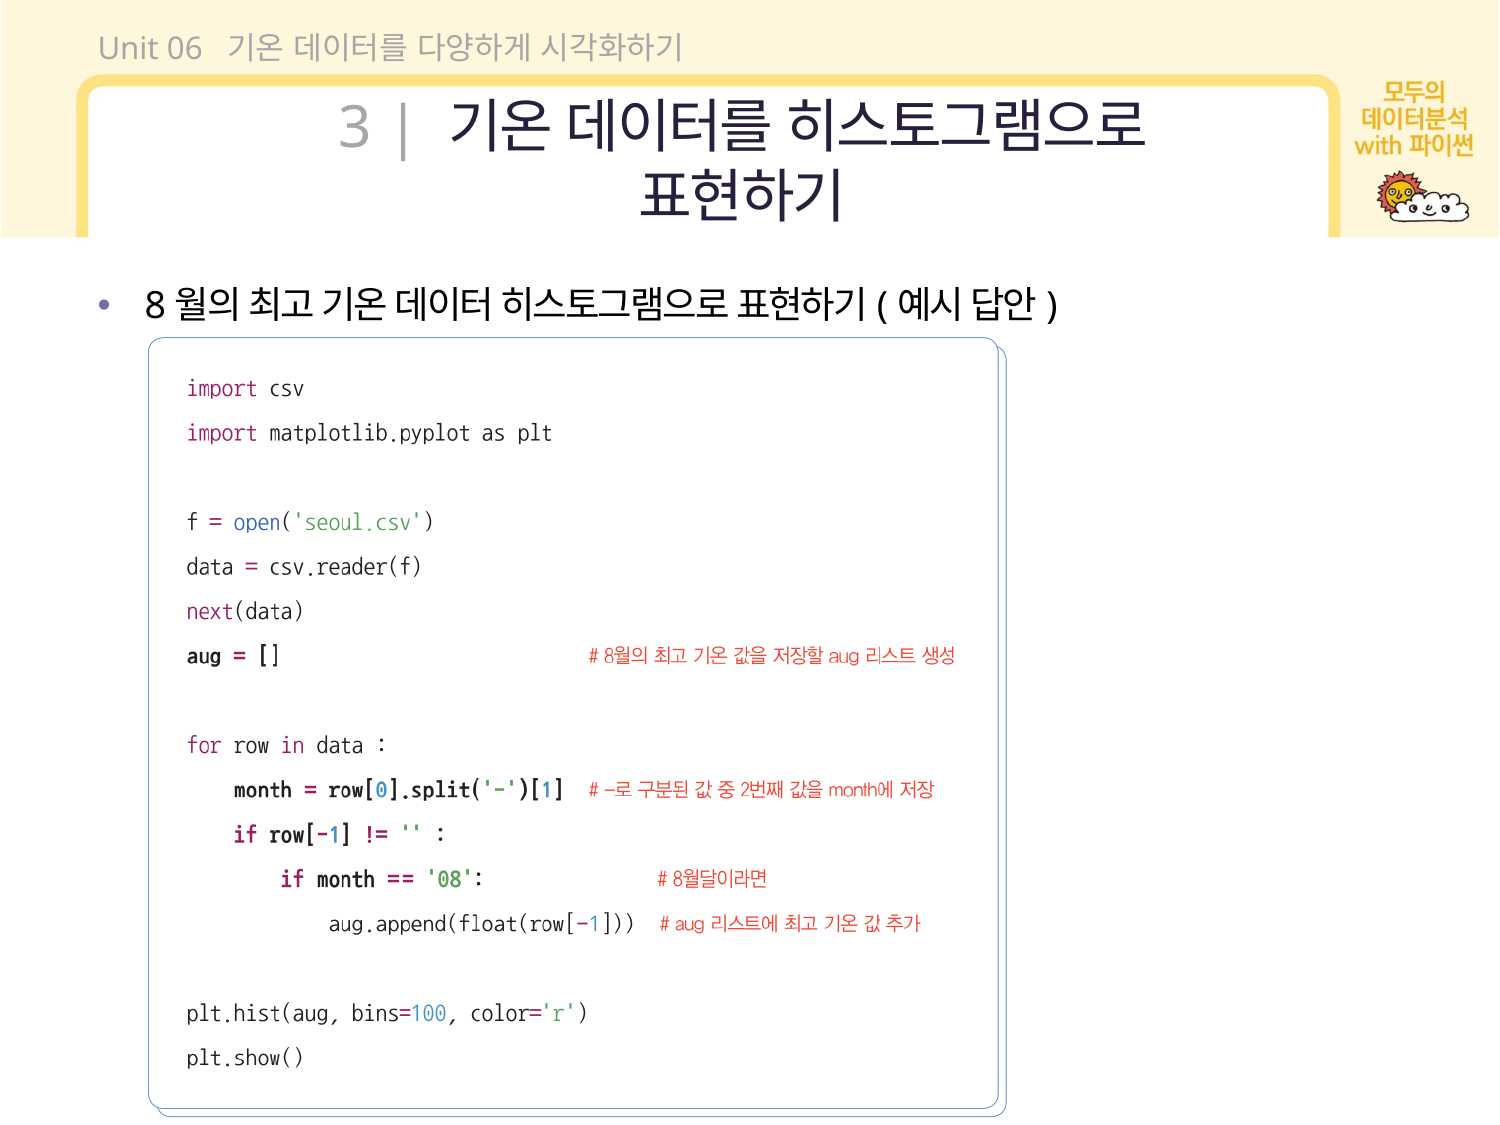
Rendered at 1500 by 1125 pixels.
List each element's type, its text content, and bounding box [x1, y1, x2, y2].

picture [1, 0, 1499, 1125]
text_box Unit 06 기온 데이터를 다양하게 시각화하기 [82, 0, 1133, 74]
text_box 8월의 최고 기온 데이터 히스토그램으로 표현하기(예시 답안) [82, 251, 1402, 494]
text_box 3 | 기온 데이터를 히스토그램으로 표현하기 [217, 82, 1268, 237]
